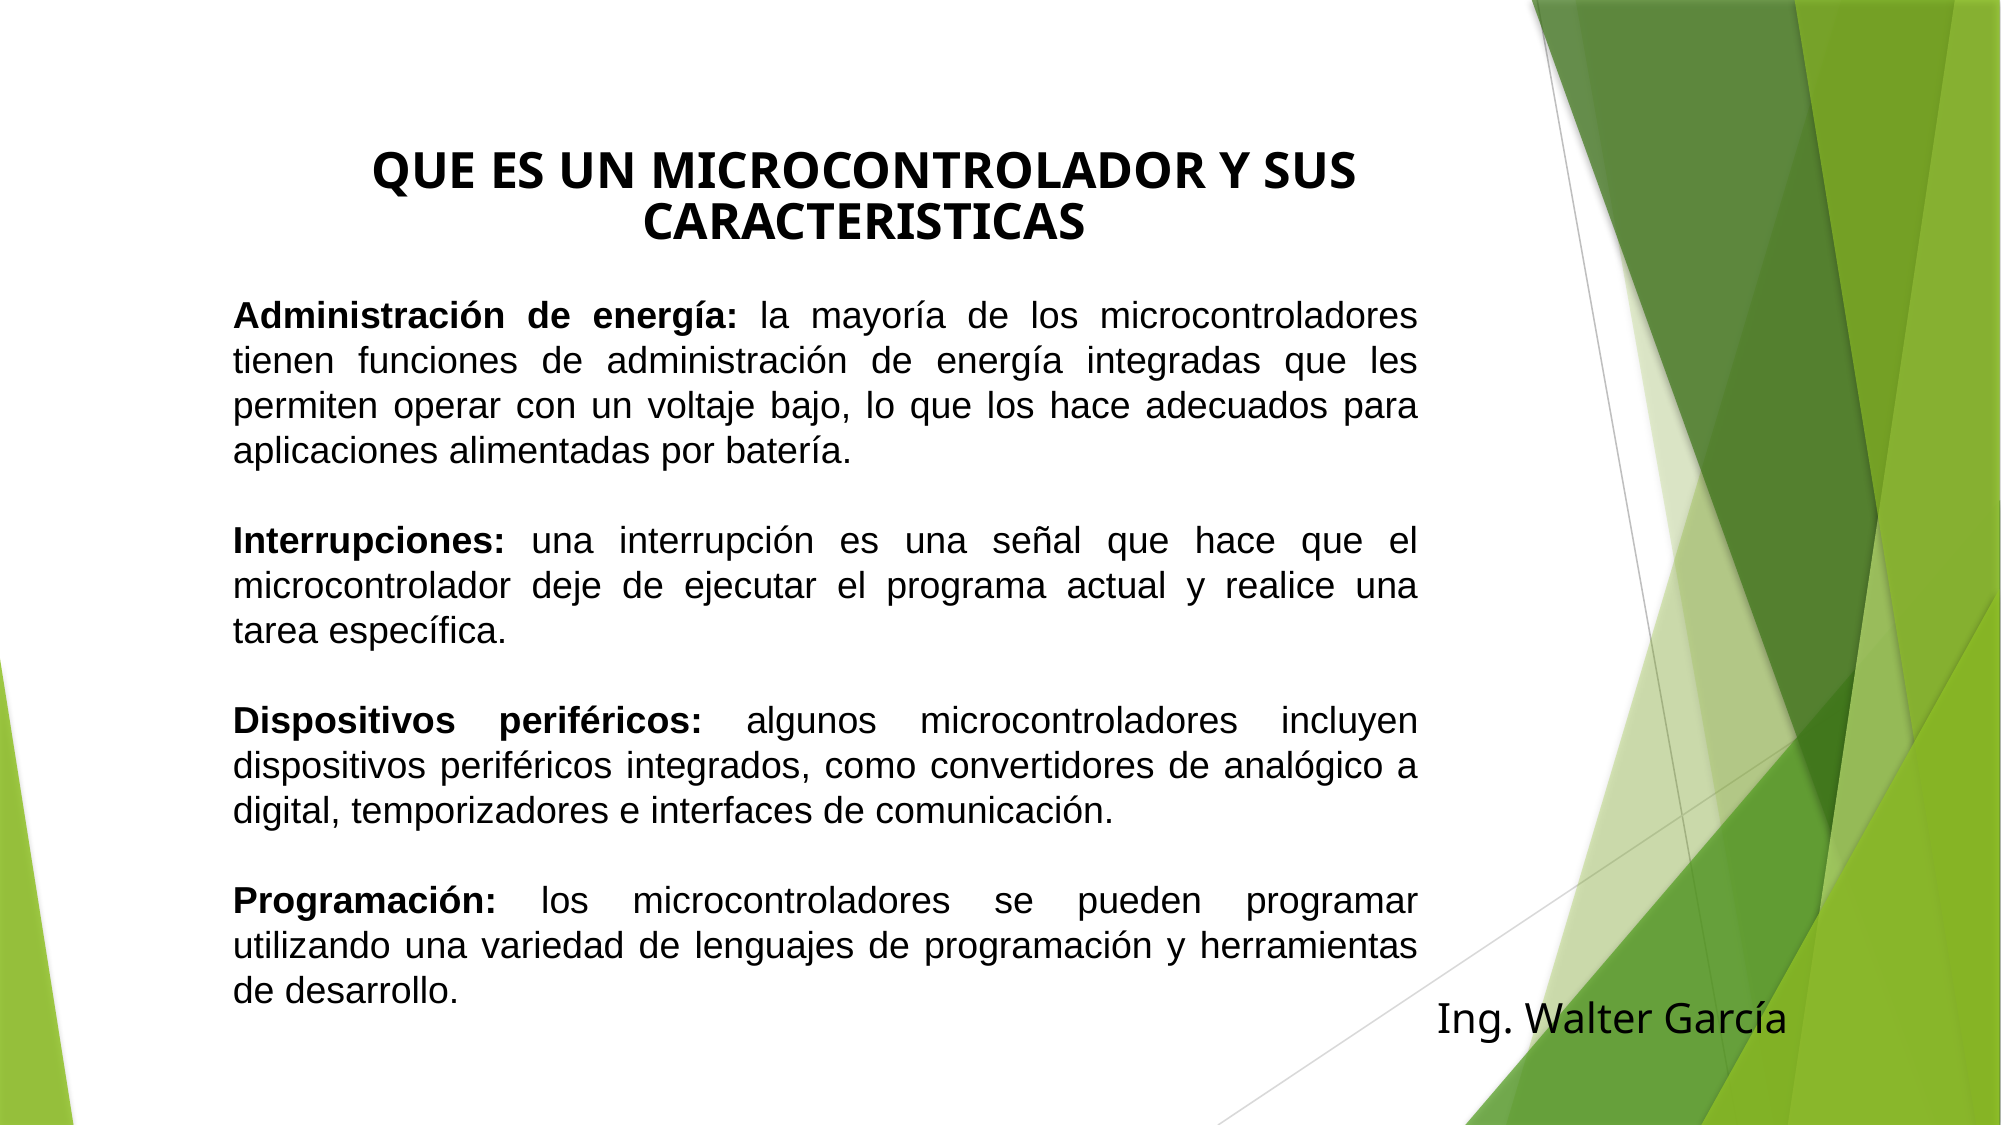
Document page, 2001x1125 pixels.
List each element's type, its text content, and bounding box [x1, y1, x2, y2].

text_box Ing. Walter García [1414, 990, 1944, 1051]
text_box Que es un microcontrolador y sus caracteristicas [218, 105, 1510, 258]
text_box Administración de energía: la mayoría de los microcontroladores tienen funciones de administración de energía integradas que les permiten operar con un voltaje bajo, lo que los hace adecuados para aplicaciones alimentadas por batería. Interrupciones: una interrupción es una señal que hace que el microcontrolador deje de ejecutar el programa actual y realice una tarea específica. Dispositivos periféricos: algunos microcontroladores incluyen dispositivos periféricos integrados, como convertidores de analógico a digital, temporizadores e interfaces de comunicación. Programación: los microcontroladores se pueden programar utilizando una variedad de lenguajes de programación y herramientas de desarrollo. [218, 283, 1433, 1063]
